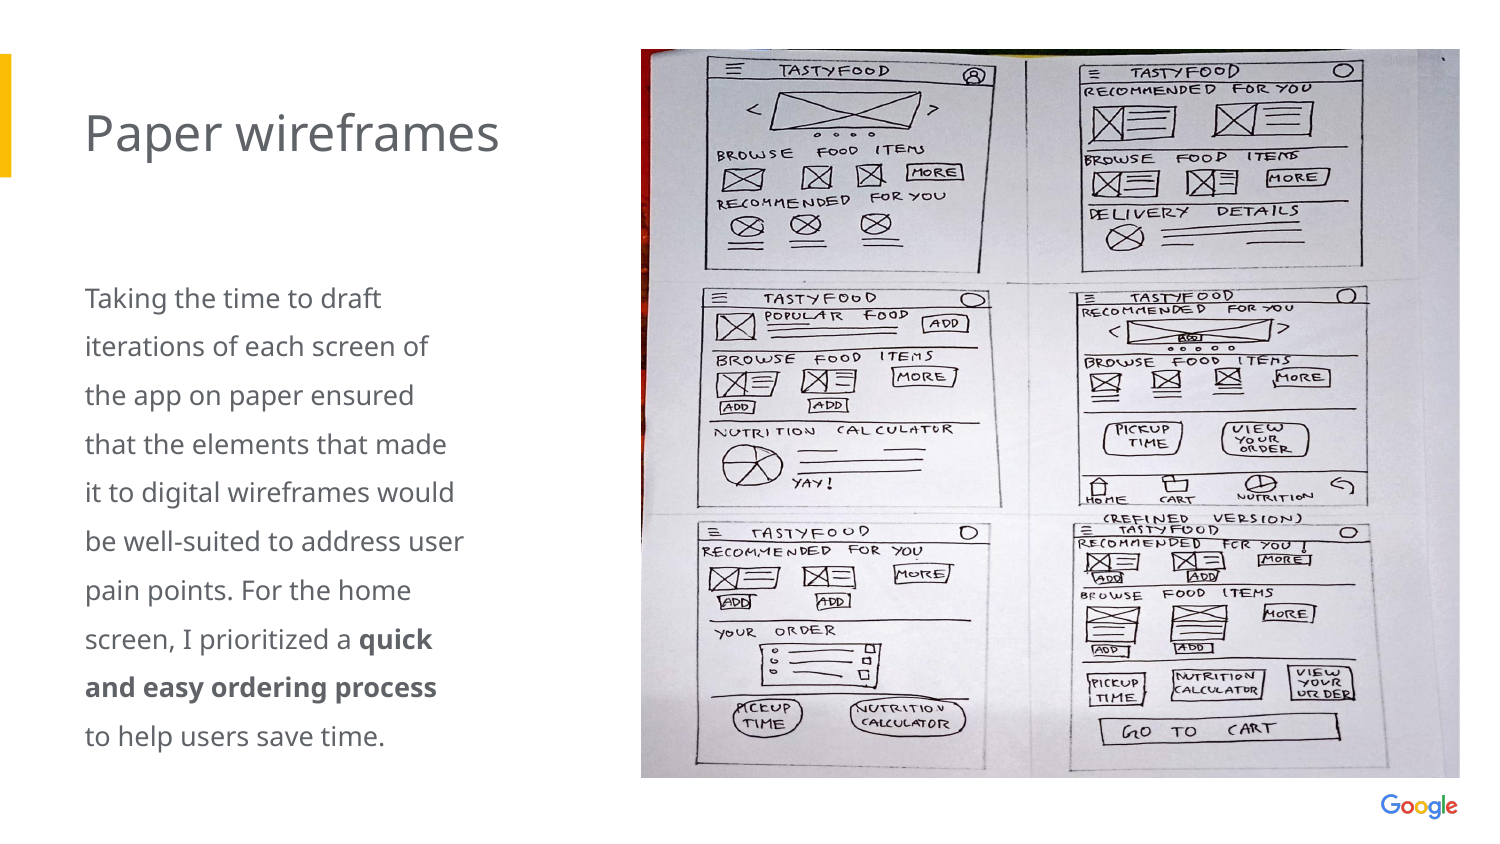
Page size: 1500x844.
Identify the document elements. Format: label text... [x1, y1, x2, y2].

text_box Paper wireframes [84, 85, 635, 176]
picture [640, 49, 1460, 778]
text_box Taking the time to draft iterations of each screen of the app on paper ensured that the elements that made it to digital wireframes would be well-suited to address user pain points. For the home screen, I prioritized a quick and easy ordering process to help users save time. [84, 249, 483, 767]
picture [1381, 794, 1458, 820]
